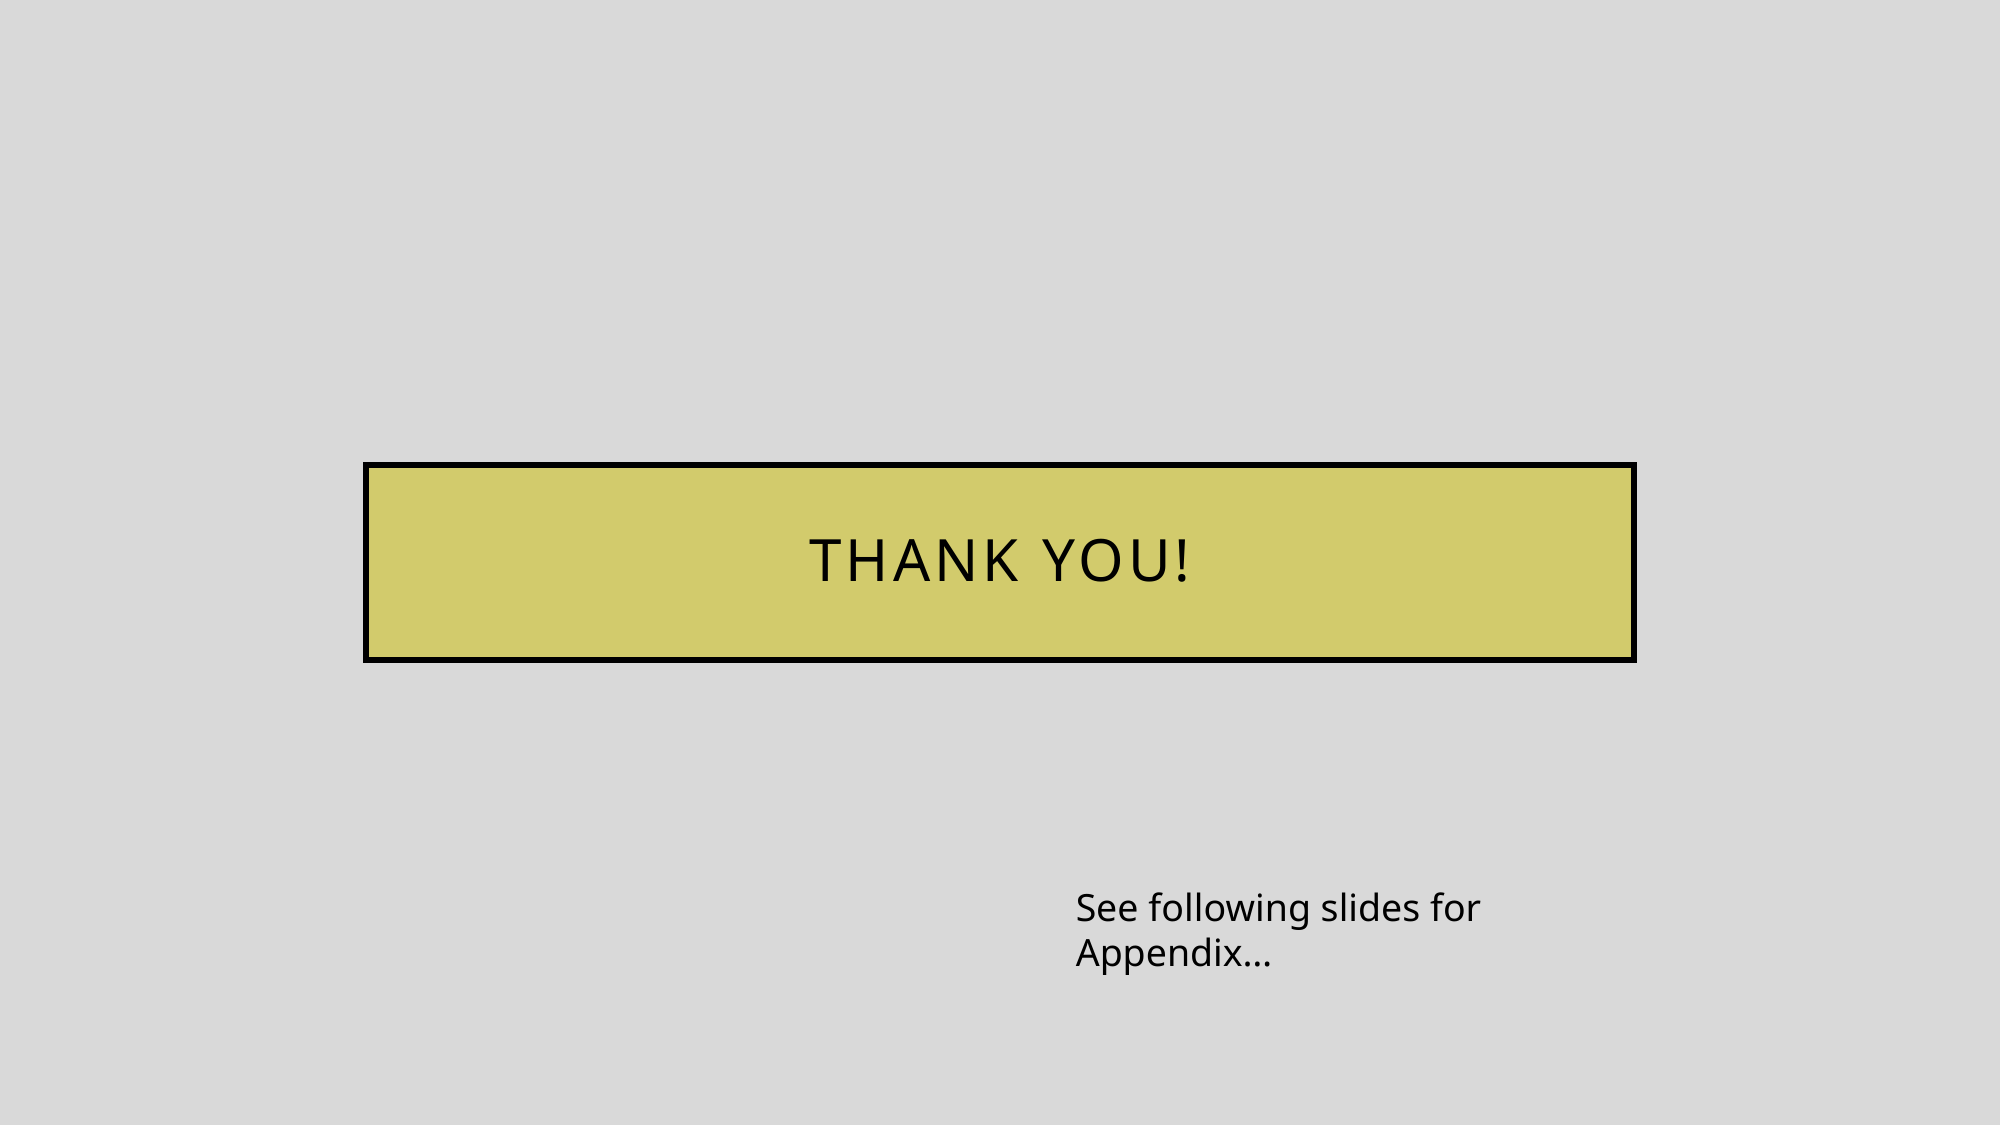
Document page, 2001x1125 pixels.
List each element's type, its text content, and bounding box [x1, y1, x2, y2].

text_box See following slides for Appendix… [1060, 876, 1634, 982]
title Thank you! [363, 462, 1637, 663]
